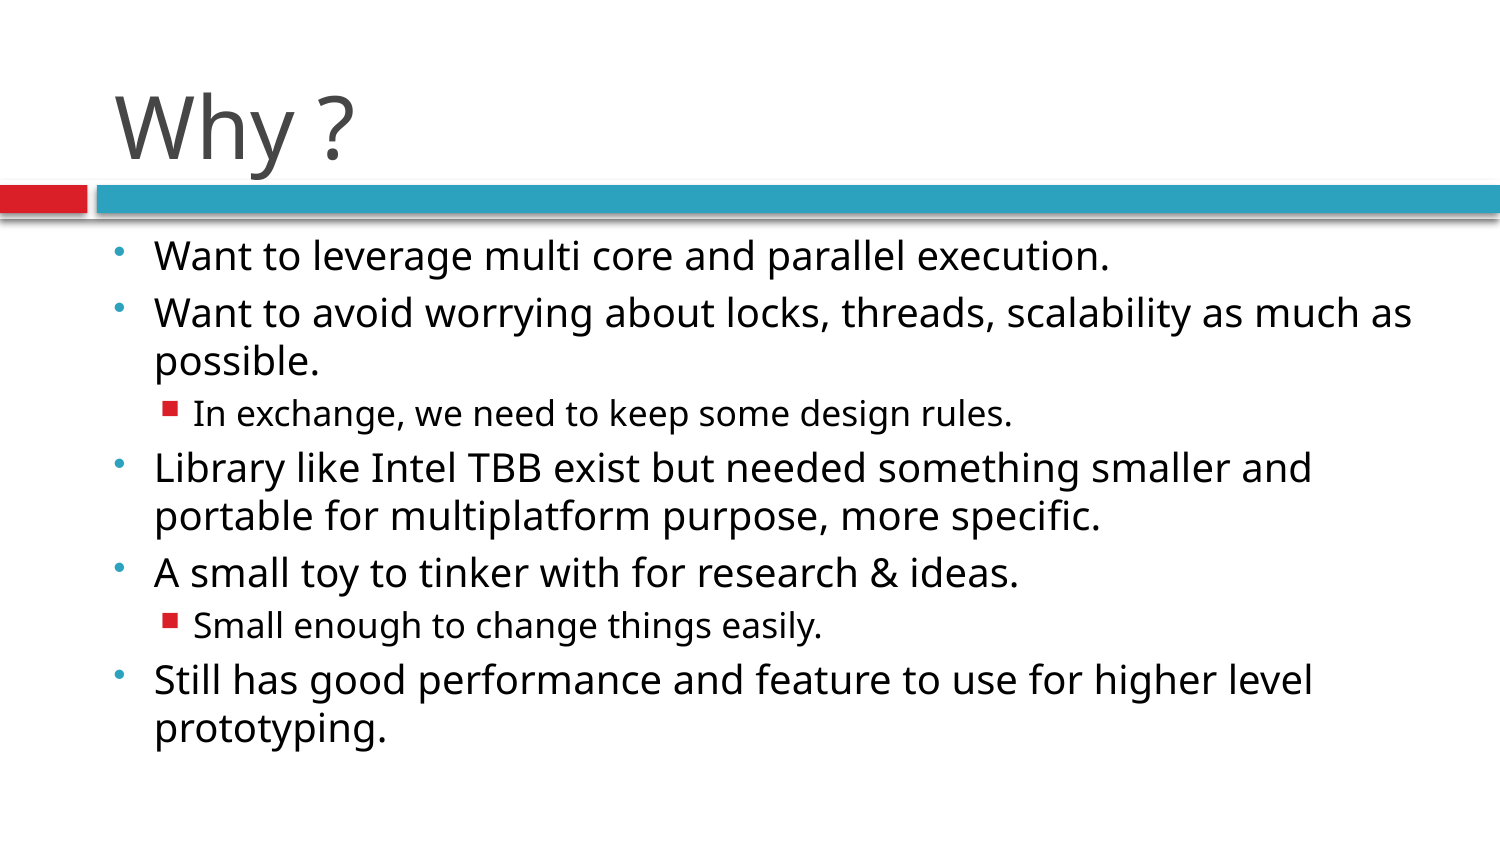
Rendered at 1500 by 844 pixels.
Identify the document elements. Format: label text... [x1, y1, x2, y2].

title Why ? [99, 19, 1438, 185]
list Want to leverage multi core and parallel execution. Want to avoid worrying about locks, threads, scalability as much as possible. In exchange, we need to keep some design rules. Library like Intel TBB exist but needed something smaller and portable for multiplatform purpose, more specific. A small toy to tinker with for research & ideas. Small enough to change things easily. Still has good performance and feature to use for higher level prototyping. [99, 221, 1438, 760]
